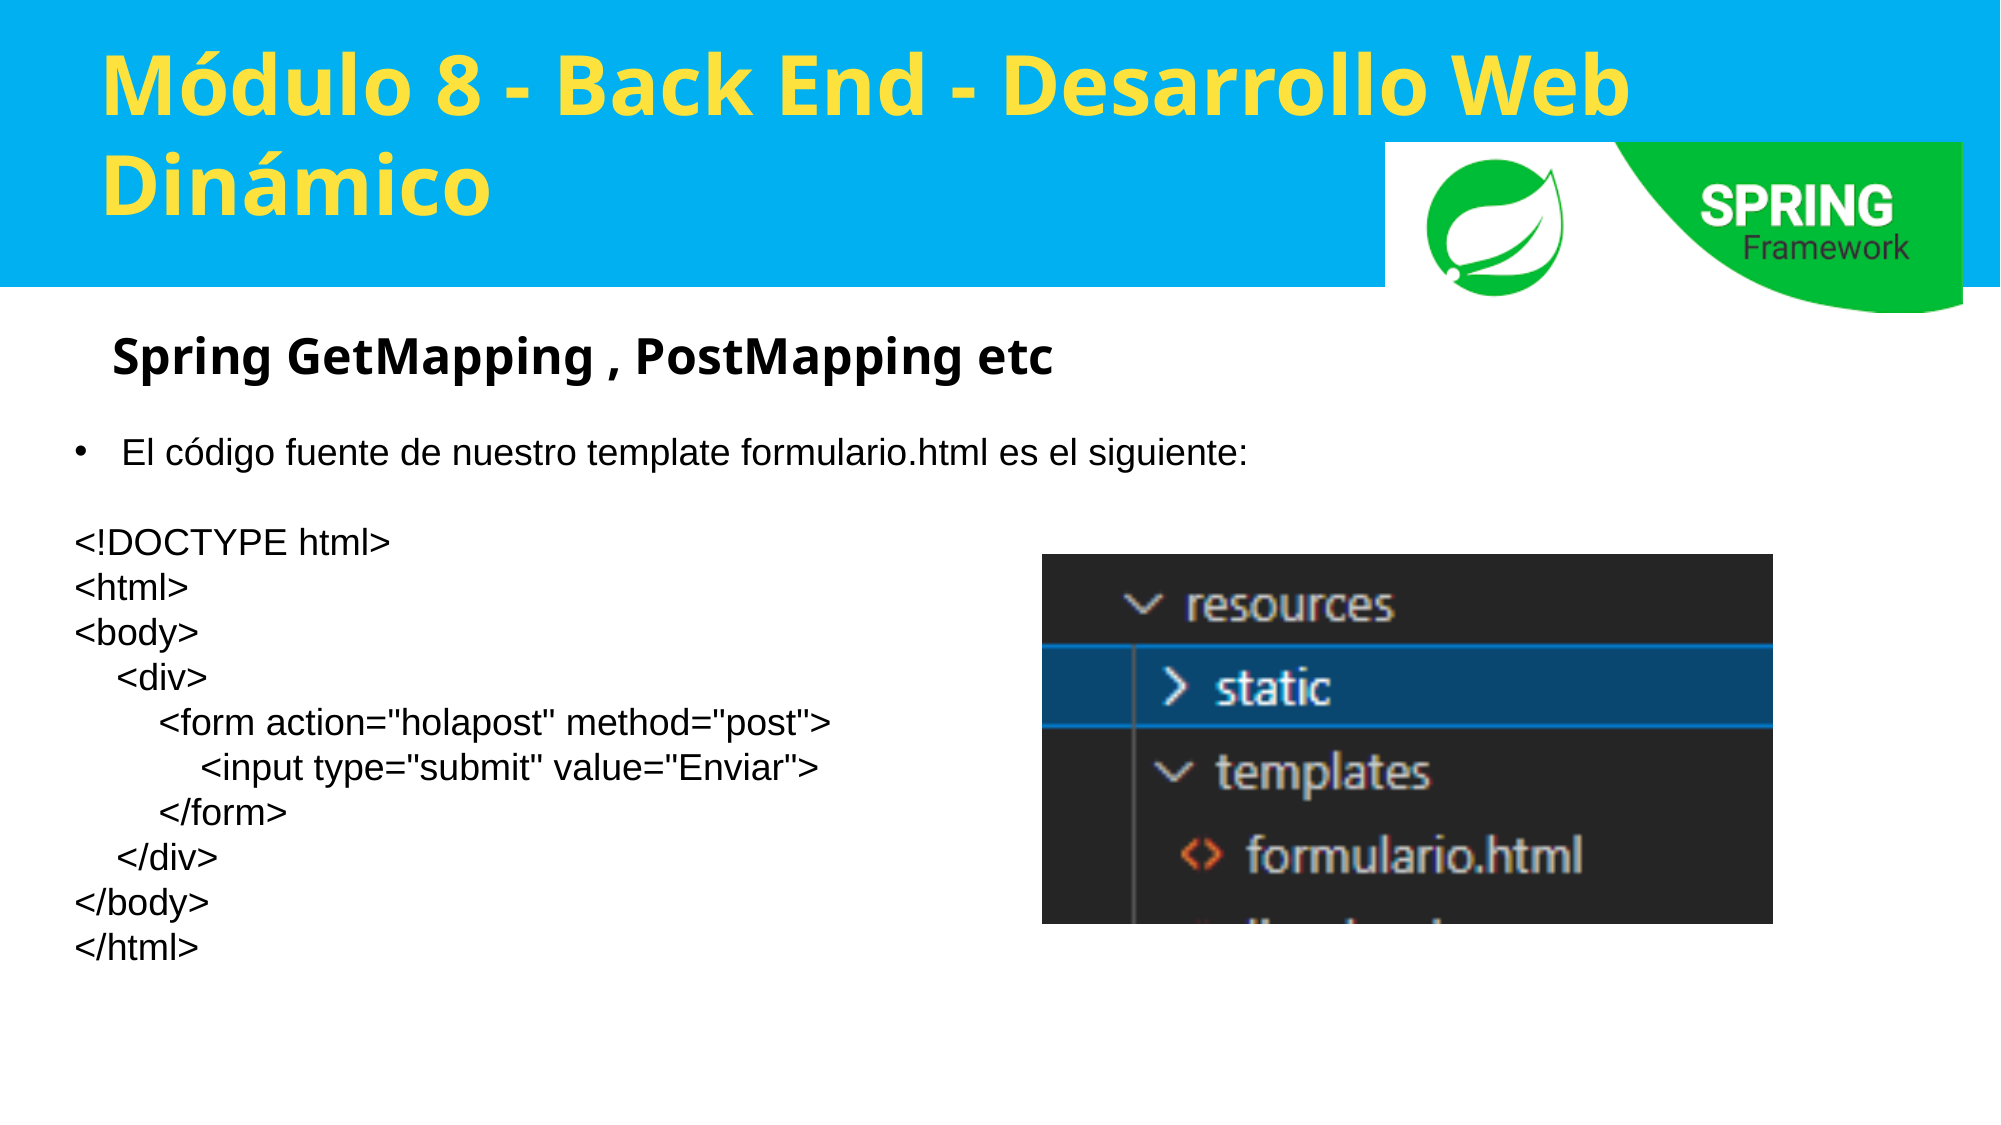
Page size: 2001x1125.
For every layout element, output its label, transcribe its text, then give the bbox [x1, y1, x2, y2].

text_box [0, 0, 2000, 287]
text_box El código fuente de nuestro template formulario.html es el siguiente: <!DOCTYPE html> <html> <body> <div> <form action="holapost" method="post"> <input type="submit" value="Enviar"> </form> </div> </body> </html> [59, 420, 1943, 976]
text_box Módulo 8 - Back End - Desarrollo Web Dinámico [92, 24, 1901, 222]
text_box Spring GetMapping , PostMapping etc [92, 312, 1919, 396]
picture [1384, 143, 1963, 313]
picture [1041, 554, 1773, 925]
